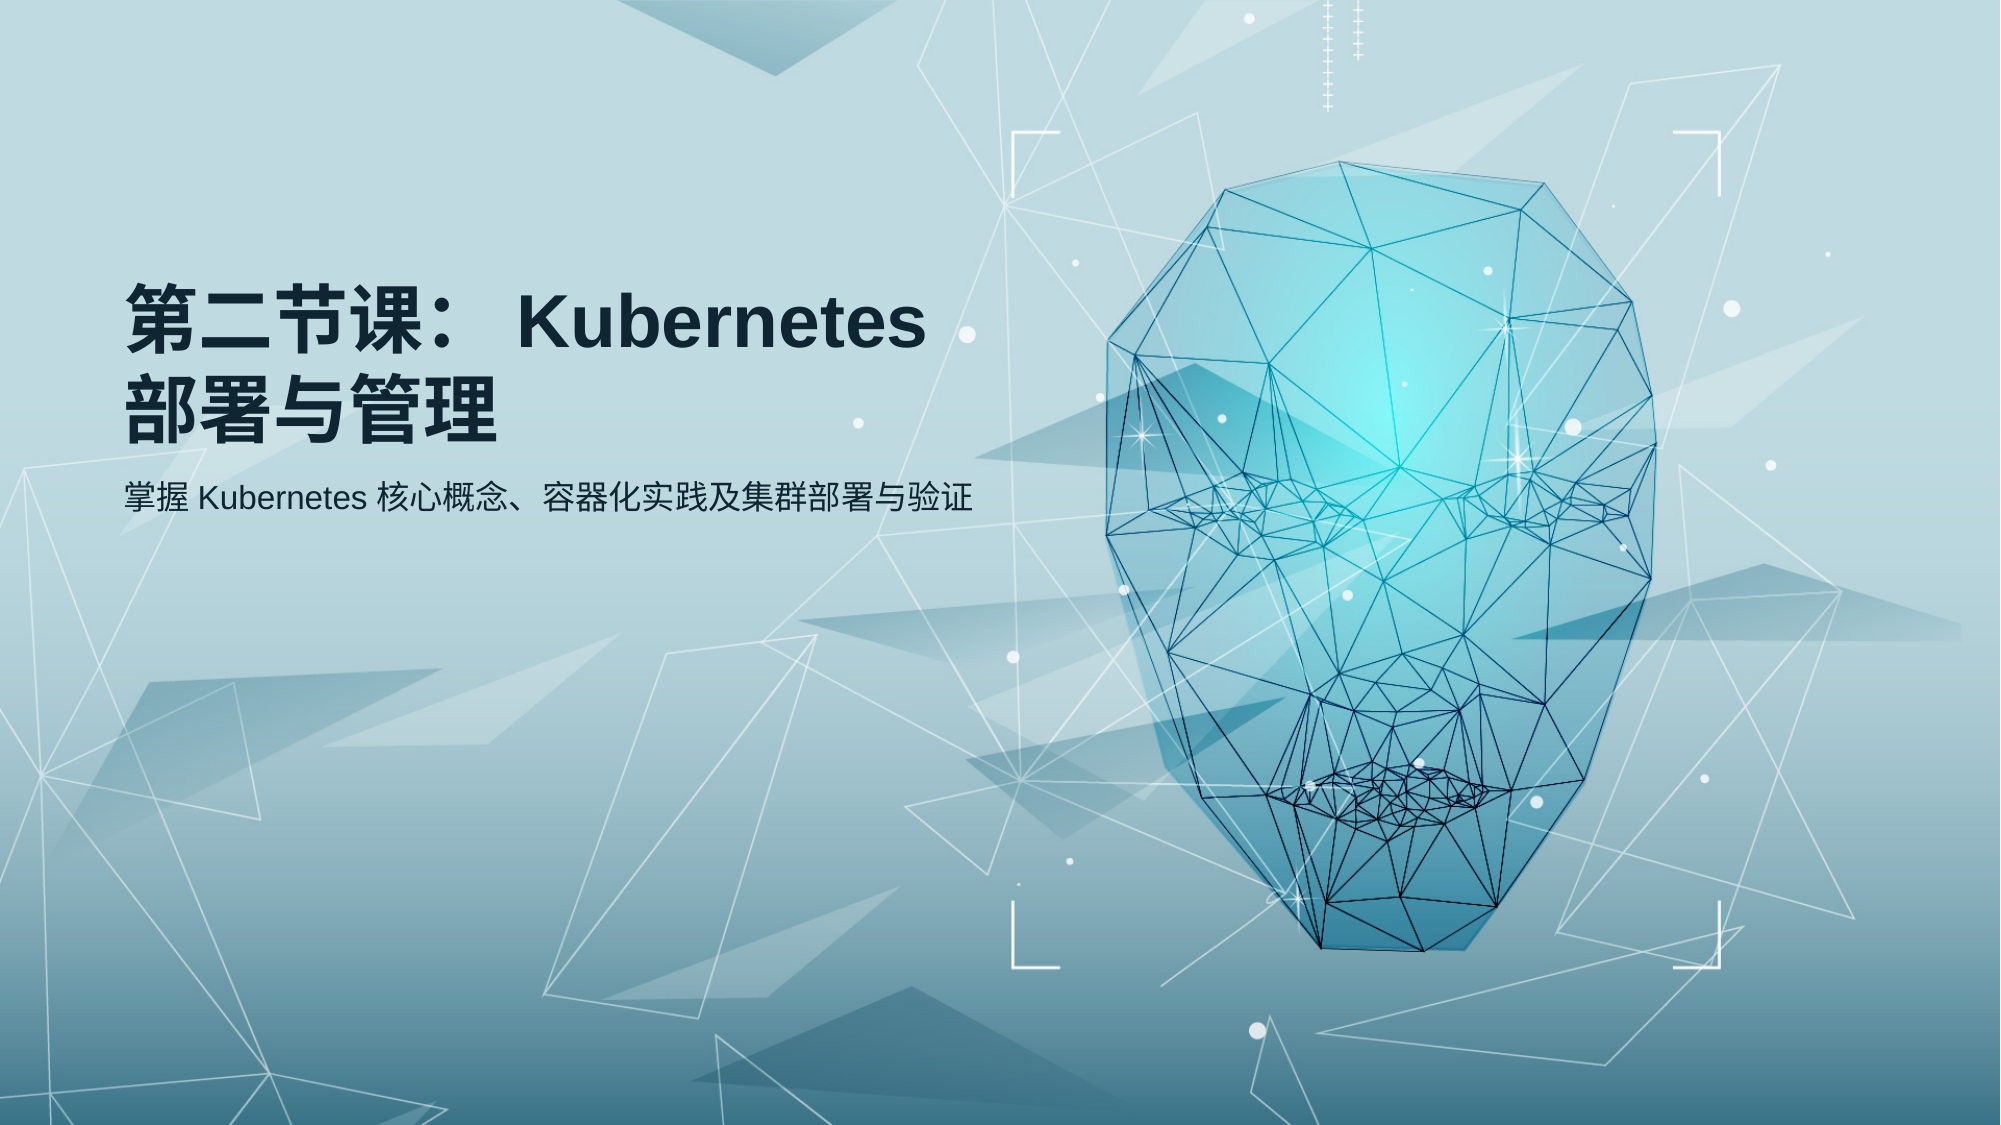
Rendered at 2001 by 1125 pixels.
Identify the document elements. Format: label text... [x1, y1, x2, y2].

title 第二节课：Kubernetes部署与管理 [108, 235, 1000, 460]
list 掌握Kubernetes核心概念、容器化实践及集群部署与验证 [108, 460, 1000, 911]
picture [0, 0, 2000, 1125]
